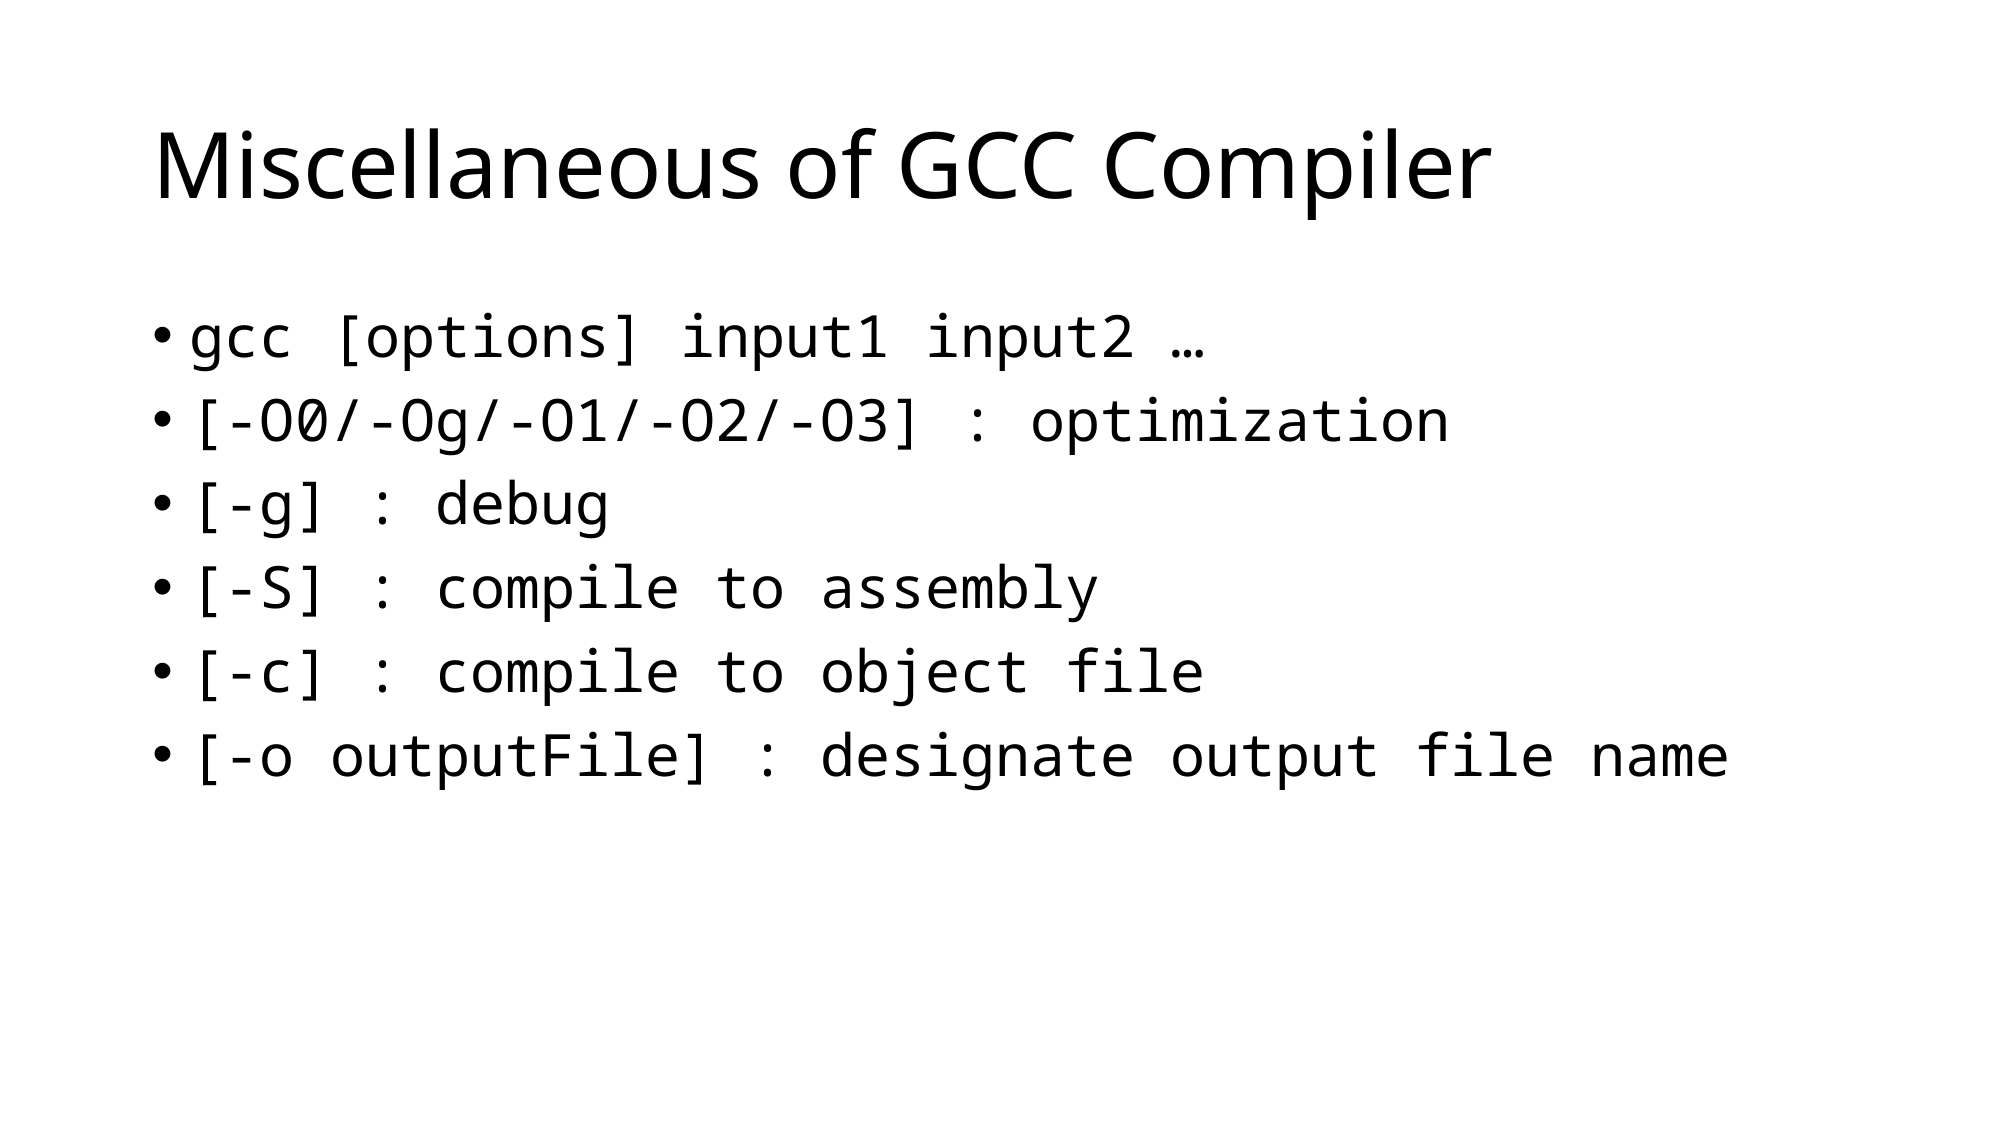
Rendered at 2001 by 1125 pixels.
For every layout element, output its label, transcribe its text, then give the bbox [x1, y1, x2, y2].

list gcc [options] input1 input2 … [-O0/-Og/-O1/-O2/-O3] : optimization [-g] : debug [-S] : compile to assembly [-c] : compile to object file [-o outputFile] : designate output file name [137, 299, 1863, 1014]
title Miscellaneous of GCC Compiler [137, 59, 1863, 278]
